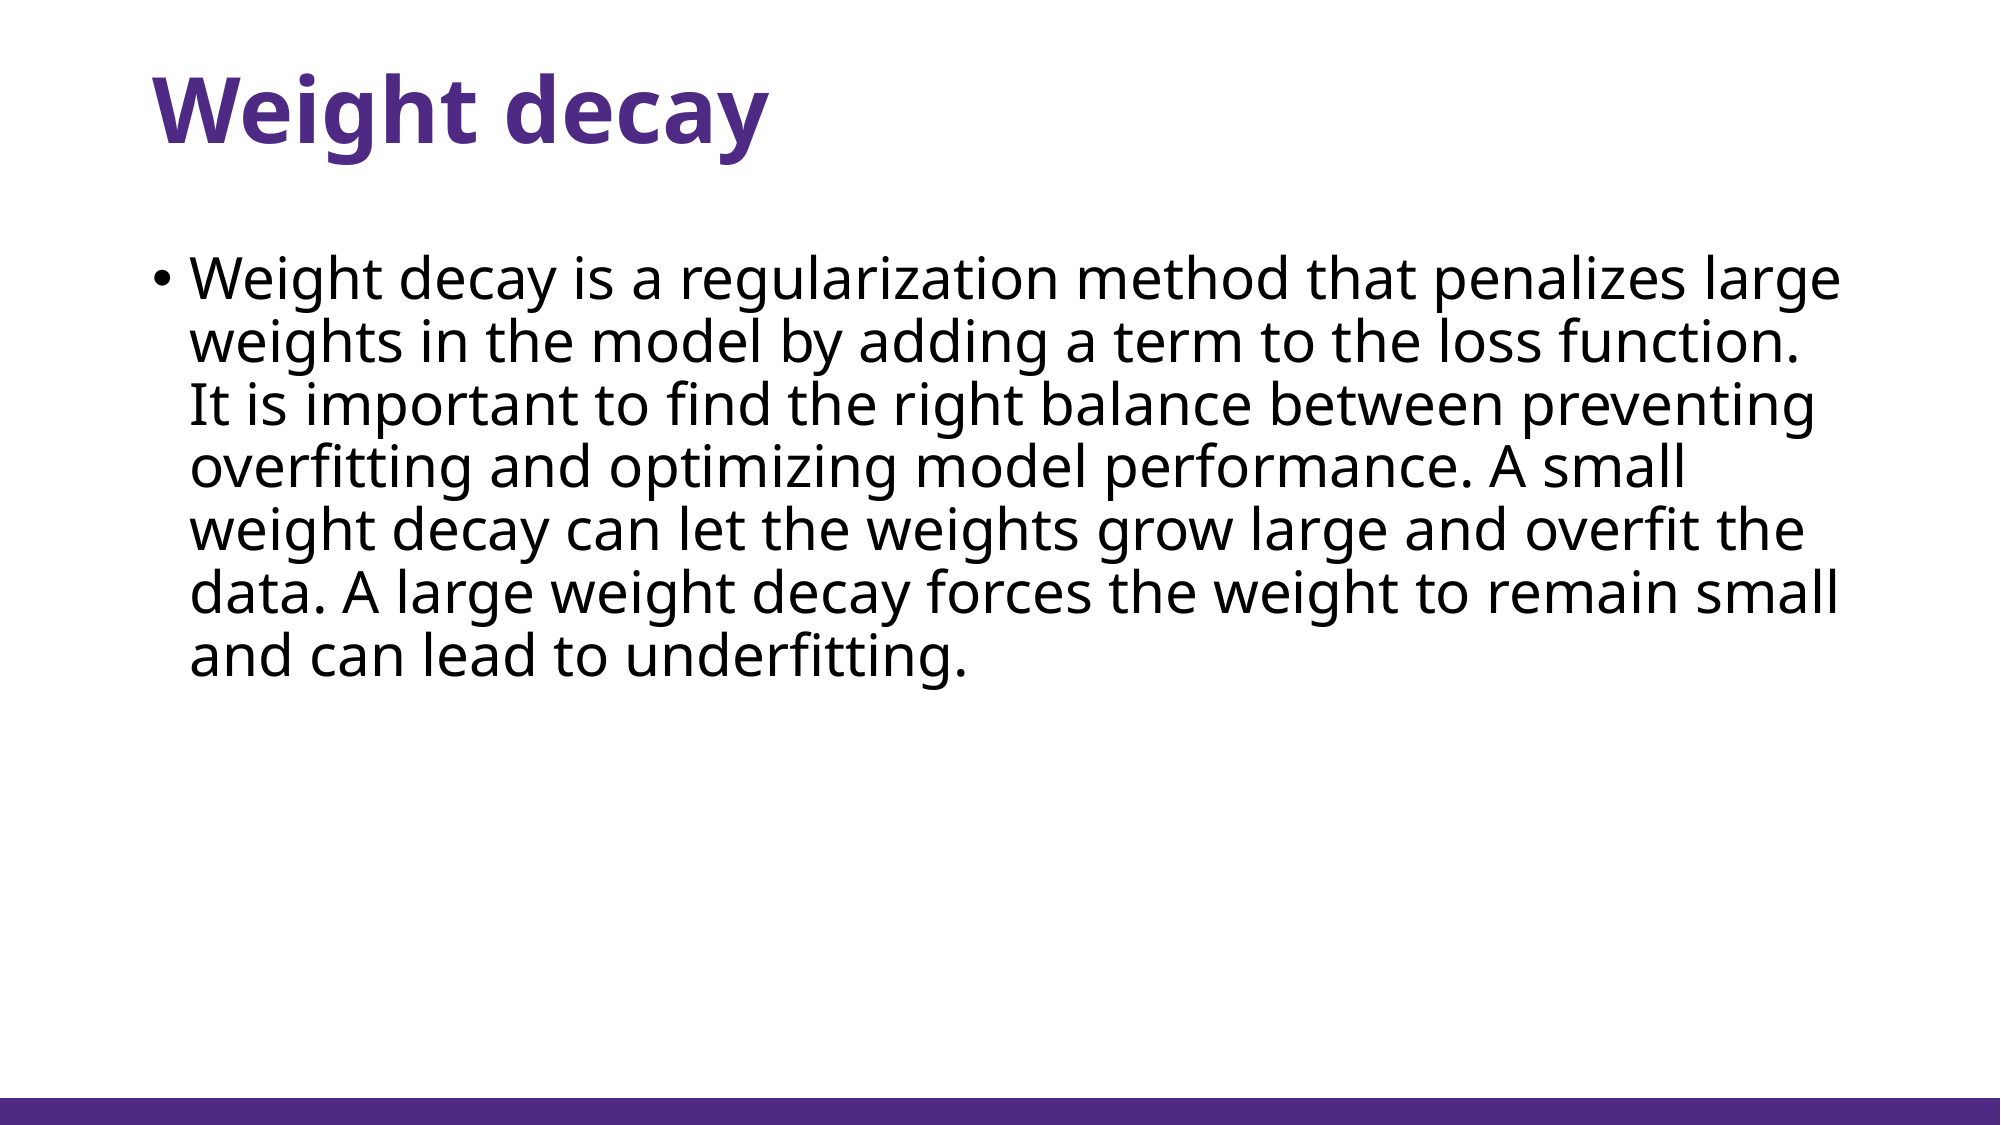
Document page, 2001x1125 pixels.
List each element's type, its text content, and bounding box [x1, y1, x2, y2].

list Weight decay is a regularization method that penalizes large weights in the model by adding a term to the loss function. It is important to find the right balance between preventing overfitting and optimizing model performance. A small weight decay can let the weights grow large and overfit the data. A large weight decay forces the weight to remain small and can lead to underfitting. [137, 241, 1863, 1014]
title Weight decay [137, 39, 1863, 188]
